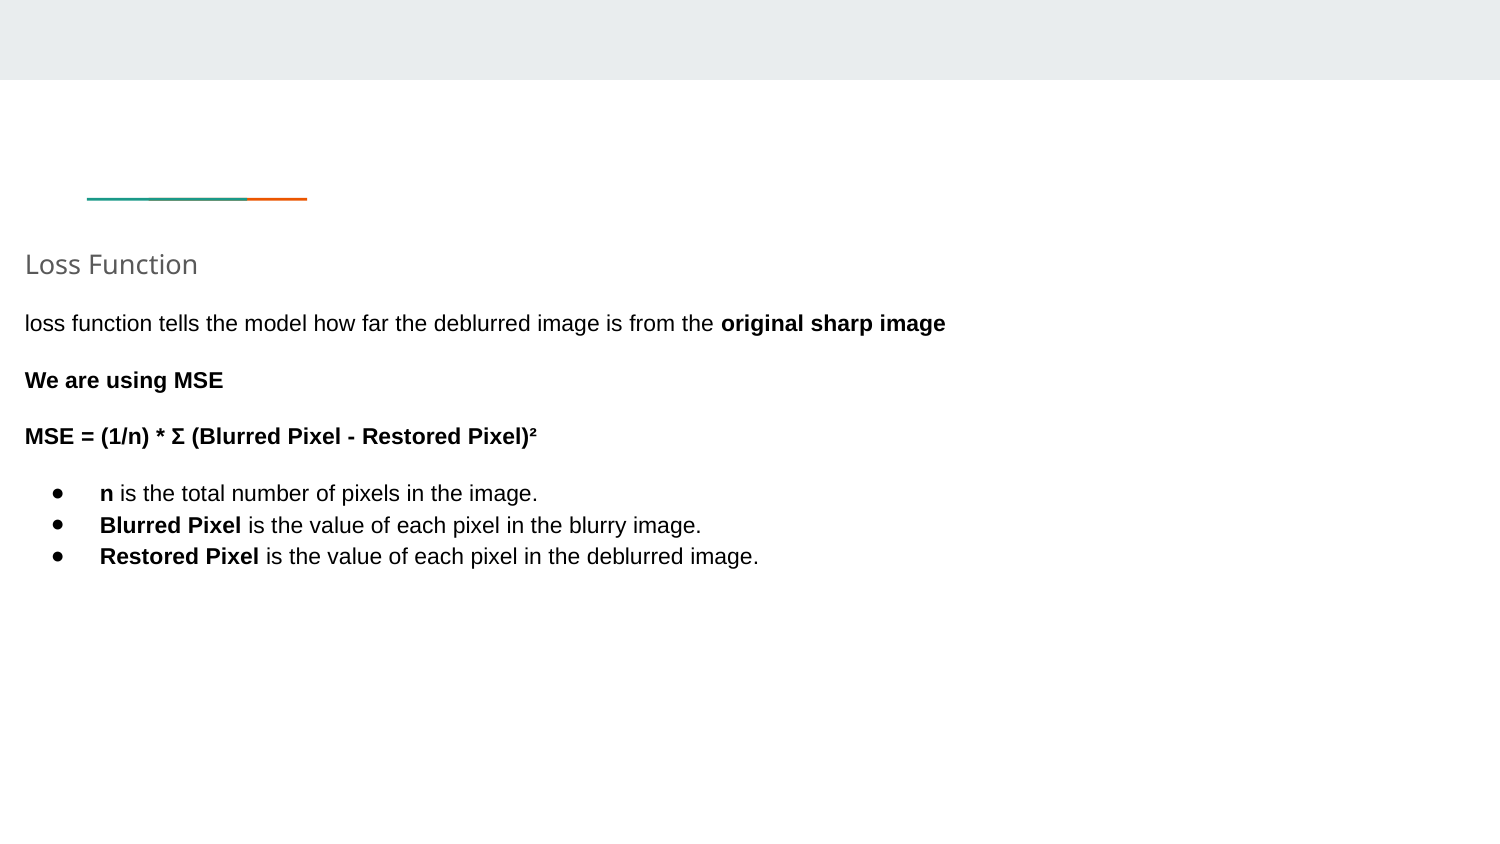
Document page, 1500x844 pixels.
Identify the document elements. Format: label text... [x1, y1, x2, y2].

list Loss Function loss function tells the model how far the deblurred image is from the original sharp image We are using MSE MSE = (1/n) * Σ (Blurred Pixel - Restored Pixel)² n is the total number of pixels in the image. Blurred Pixel is the value of each pixel in the blurry image. Restored Pixel is the value of each pixel in the deblurred image. [9, 227, 1491, 844]
